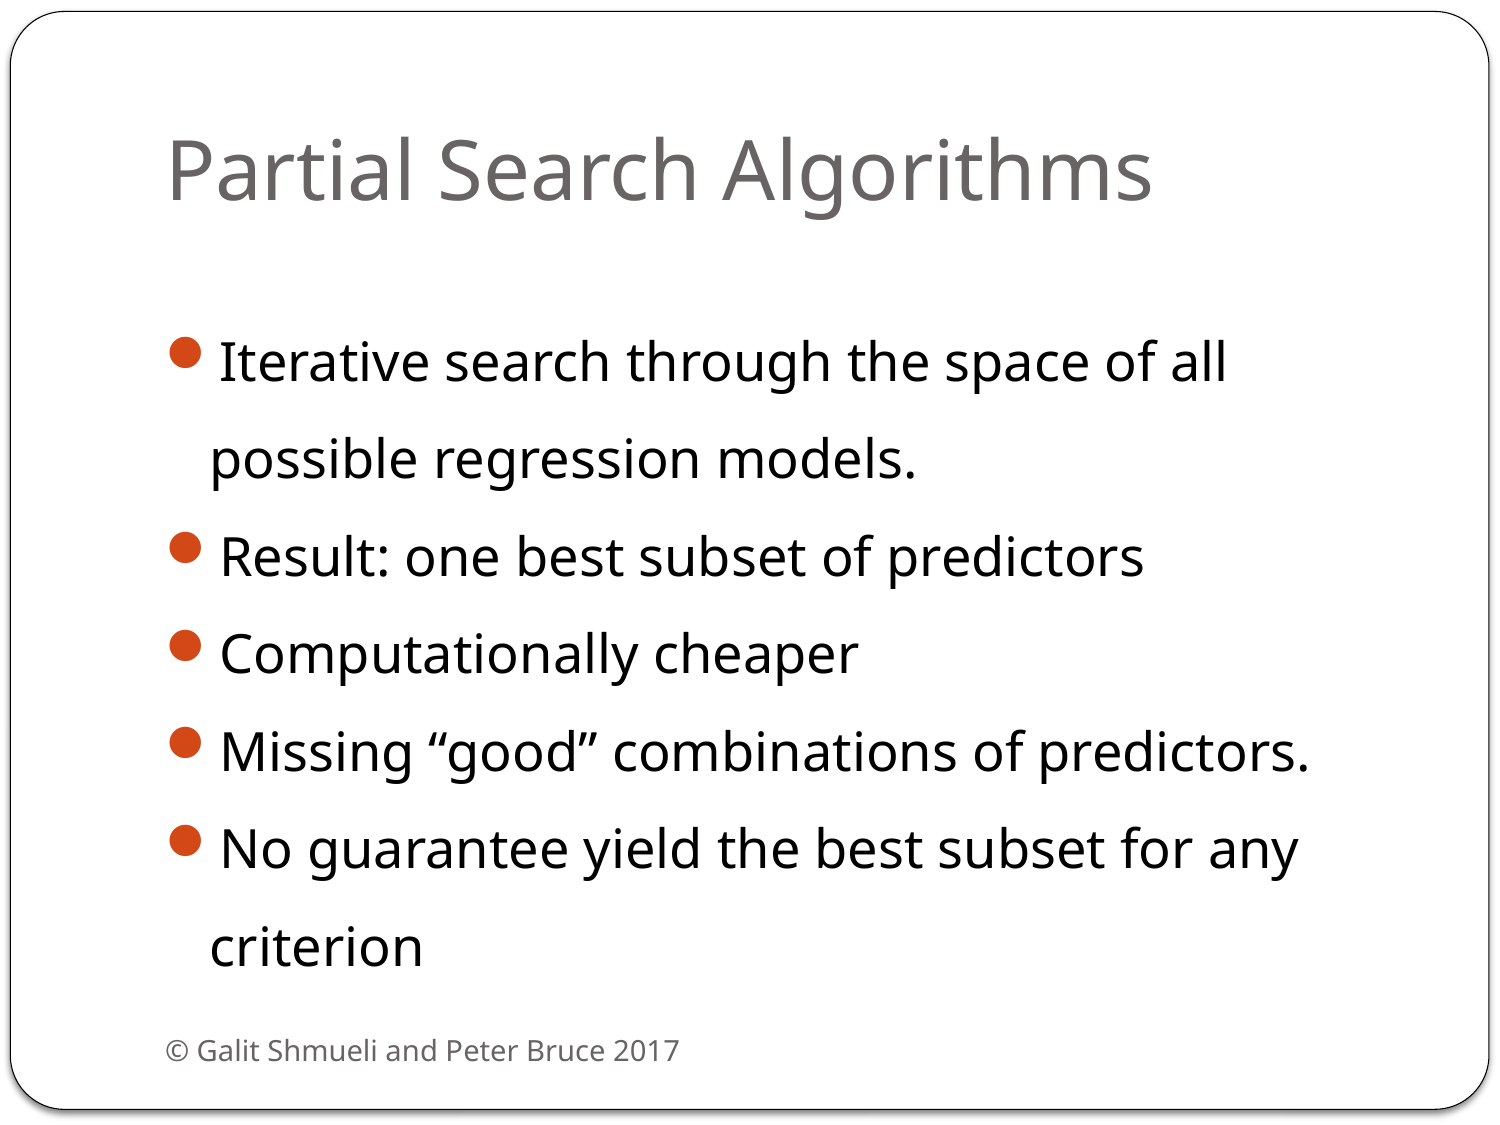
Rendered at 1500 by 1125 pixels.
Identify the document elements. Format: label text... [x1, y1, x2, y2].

text_box © Galit Shmueli and Peter Bruce 2017 [150, 1012, 800, 1088]
list Iterative search through the space of all possible regression models. Result: one best subset of predictors Computationally cheaper Missing “good” combinations of predictors. No guarantee yield the best subset for any criterion [150, 287, 1425, 1038]
title Partial Search Algorithms [150, 45, 1425, 233]
